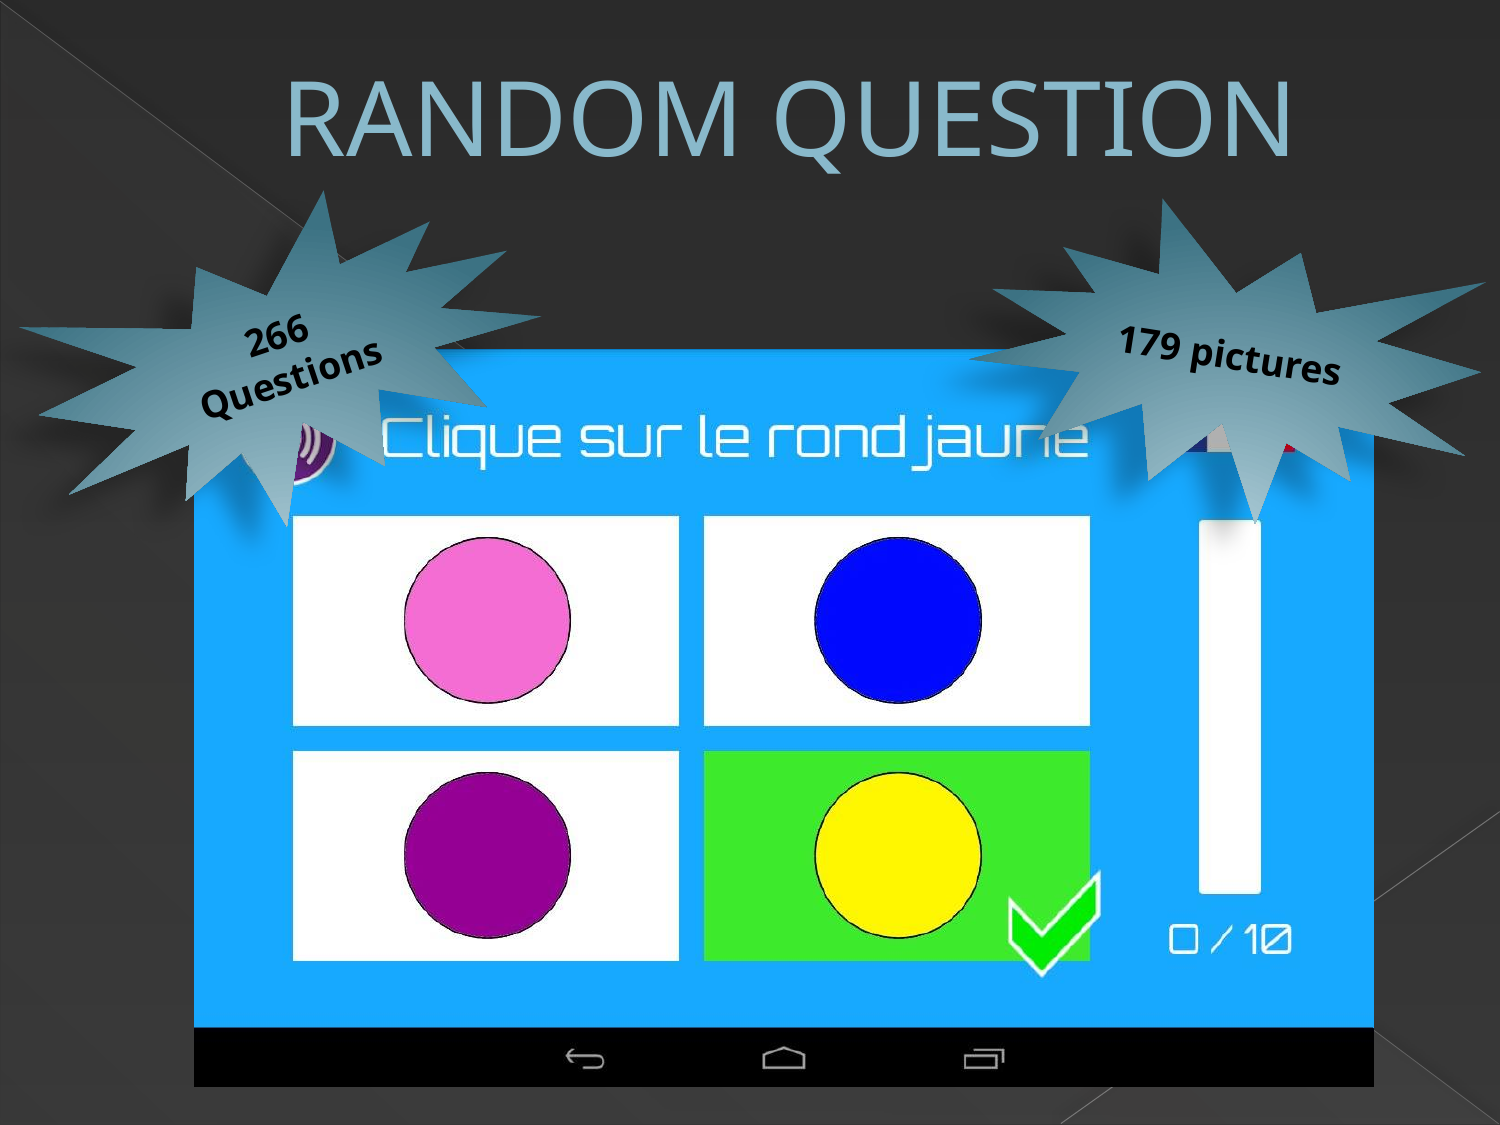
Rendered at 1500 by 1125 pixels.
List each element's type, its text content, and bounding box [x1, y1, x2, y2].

title RANDOM QUESTION [0, 0, 1500, 230]
text_box 266 Questions [17, 189, 543, 496]
text_box 179 pictures [991, 197, 1487, 457]
picture [194, 349, 1375, 1088]
